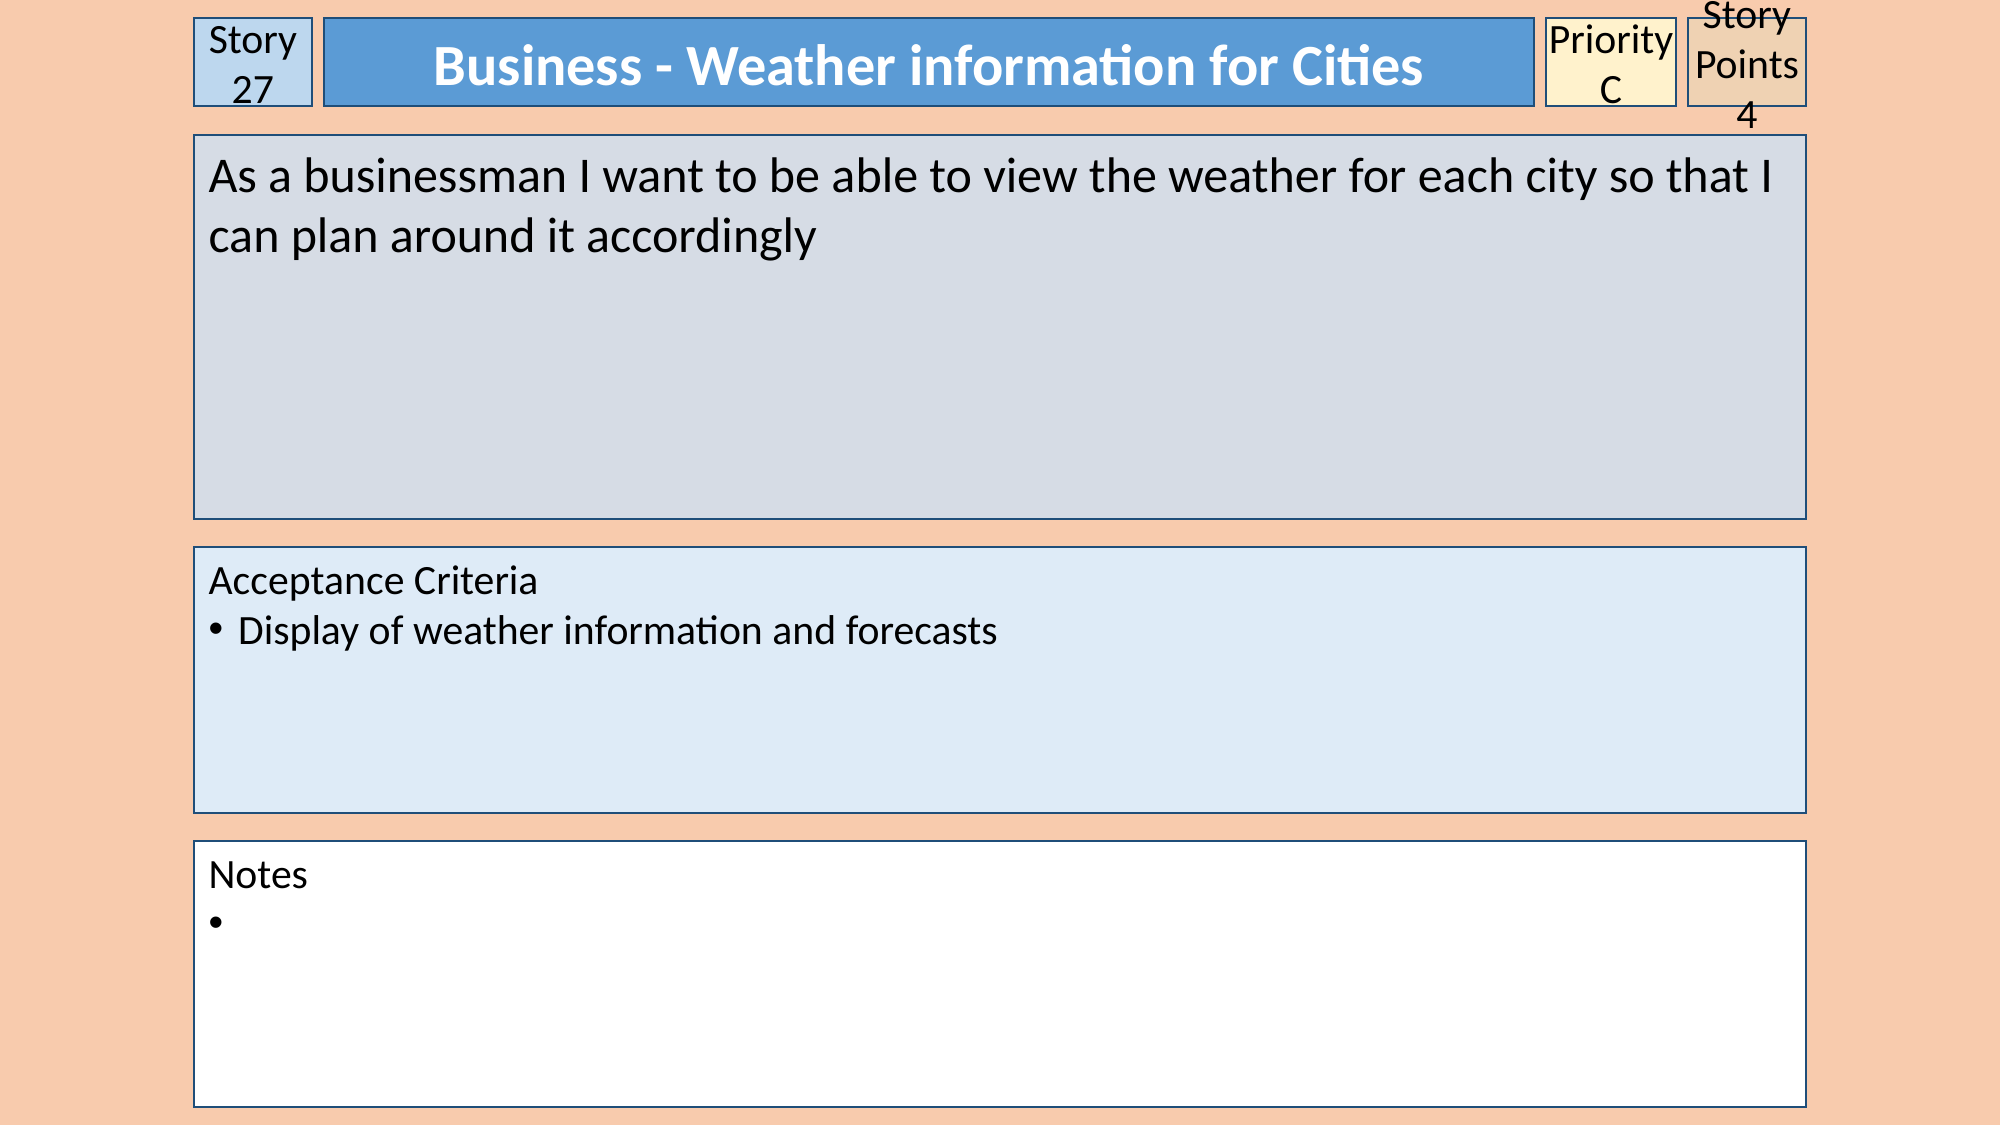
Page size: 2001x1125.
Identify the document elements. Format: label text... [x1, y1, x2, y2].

text_box Notes [193, 840, 1807, 1108]
text_box As a businessman I want to be able to view the weather for each city so that I can plan around it accordingly [193, 134, 1807, 520]
text_box Acceptance Criteria Display of weather information and forecasts [193, 546, 1807, 814]
text_box Business - Weather information for Cities [323, 17, 1535, 107]
text_box Priority C [1545, 17, 1677, 107]
text_box Story 27 [193, 17, 313, 107]
text_box Story Points 4 [1687, 17, 1807, 107]
